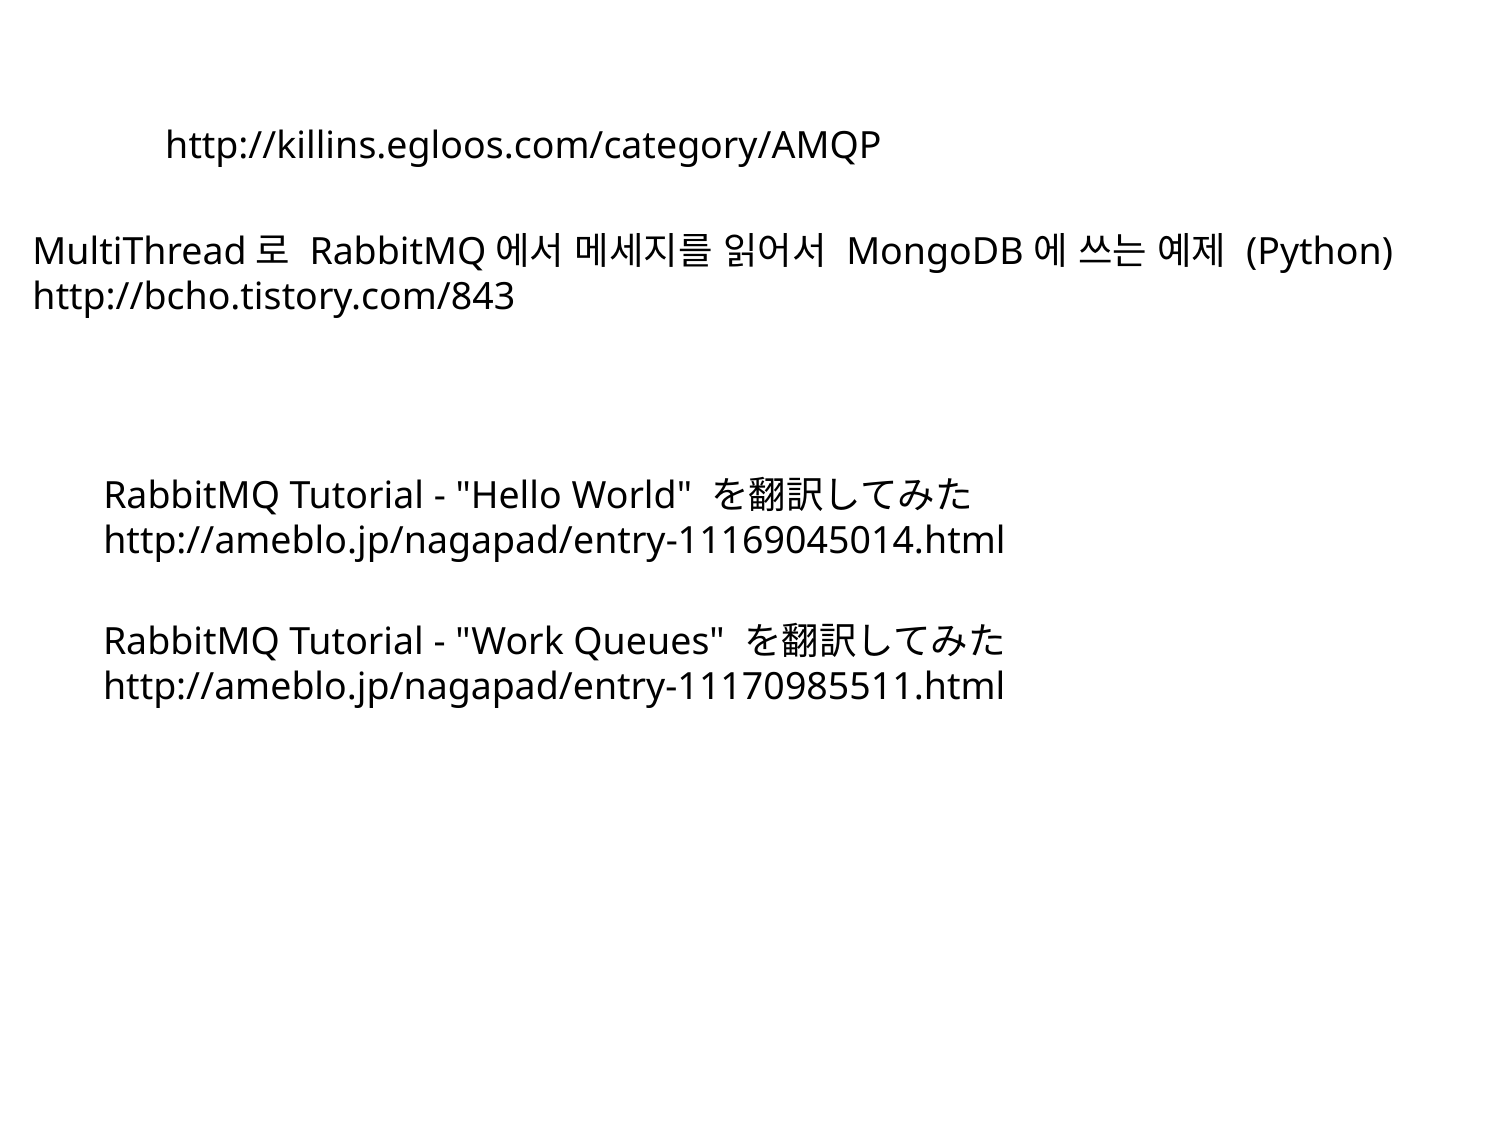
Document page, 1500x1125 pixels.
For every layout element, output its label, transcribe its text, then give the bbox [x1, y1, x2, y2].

text_box RabbitMQ Tutorial - "Hello World" を翻訳してみた http://ameblo.jp/nagapad/entry-11169045014.html [88, 463, 1125, 569]
text_box http://killins.egloos.com/category/AMQP [150, 113, 897, 174]
text_box RabbitMQ Tutorial - "Work Queues" を翻訳してみた http://ameblo.jp/nagapad/entry-11170985511.html [88, 609, 1388, 715]
text_box MultiThread로 RabbitMQ에서 메세지를 읽어서 MongoDB에 쓰는 예제 (Python) http://bcho.tistory.com/843 [17, 219, 1459, 325]
